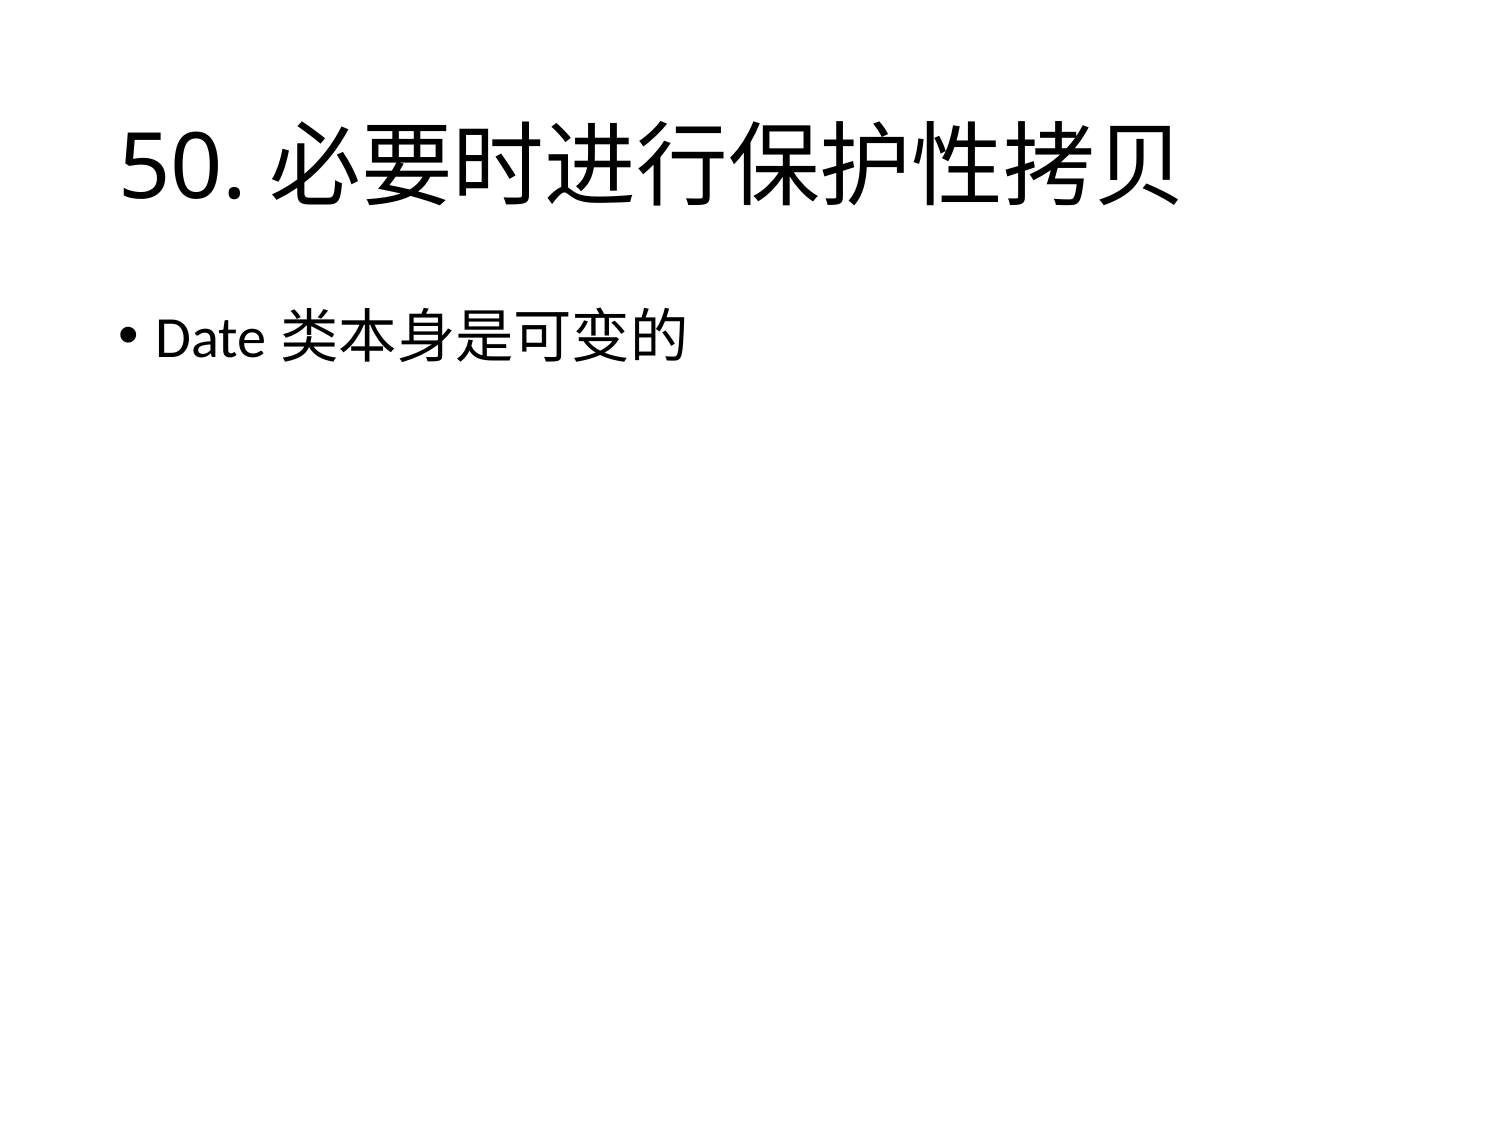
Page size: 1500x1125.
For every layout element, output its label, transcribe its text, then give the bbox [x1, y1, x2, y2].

list Date类本身是可变的 [103, 299, 1397, 1014]
title 50.必要时进行保护性拷贝 [103, 59, 1397, 278]
